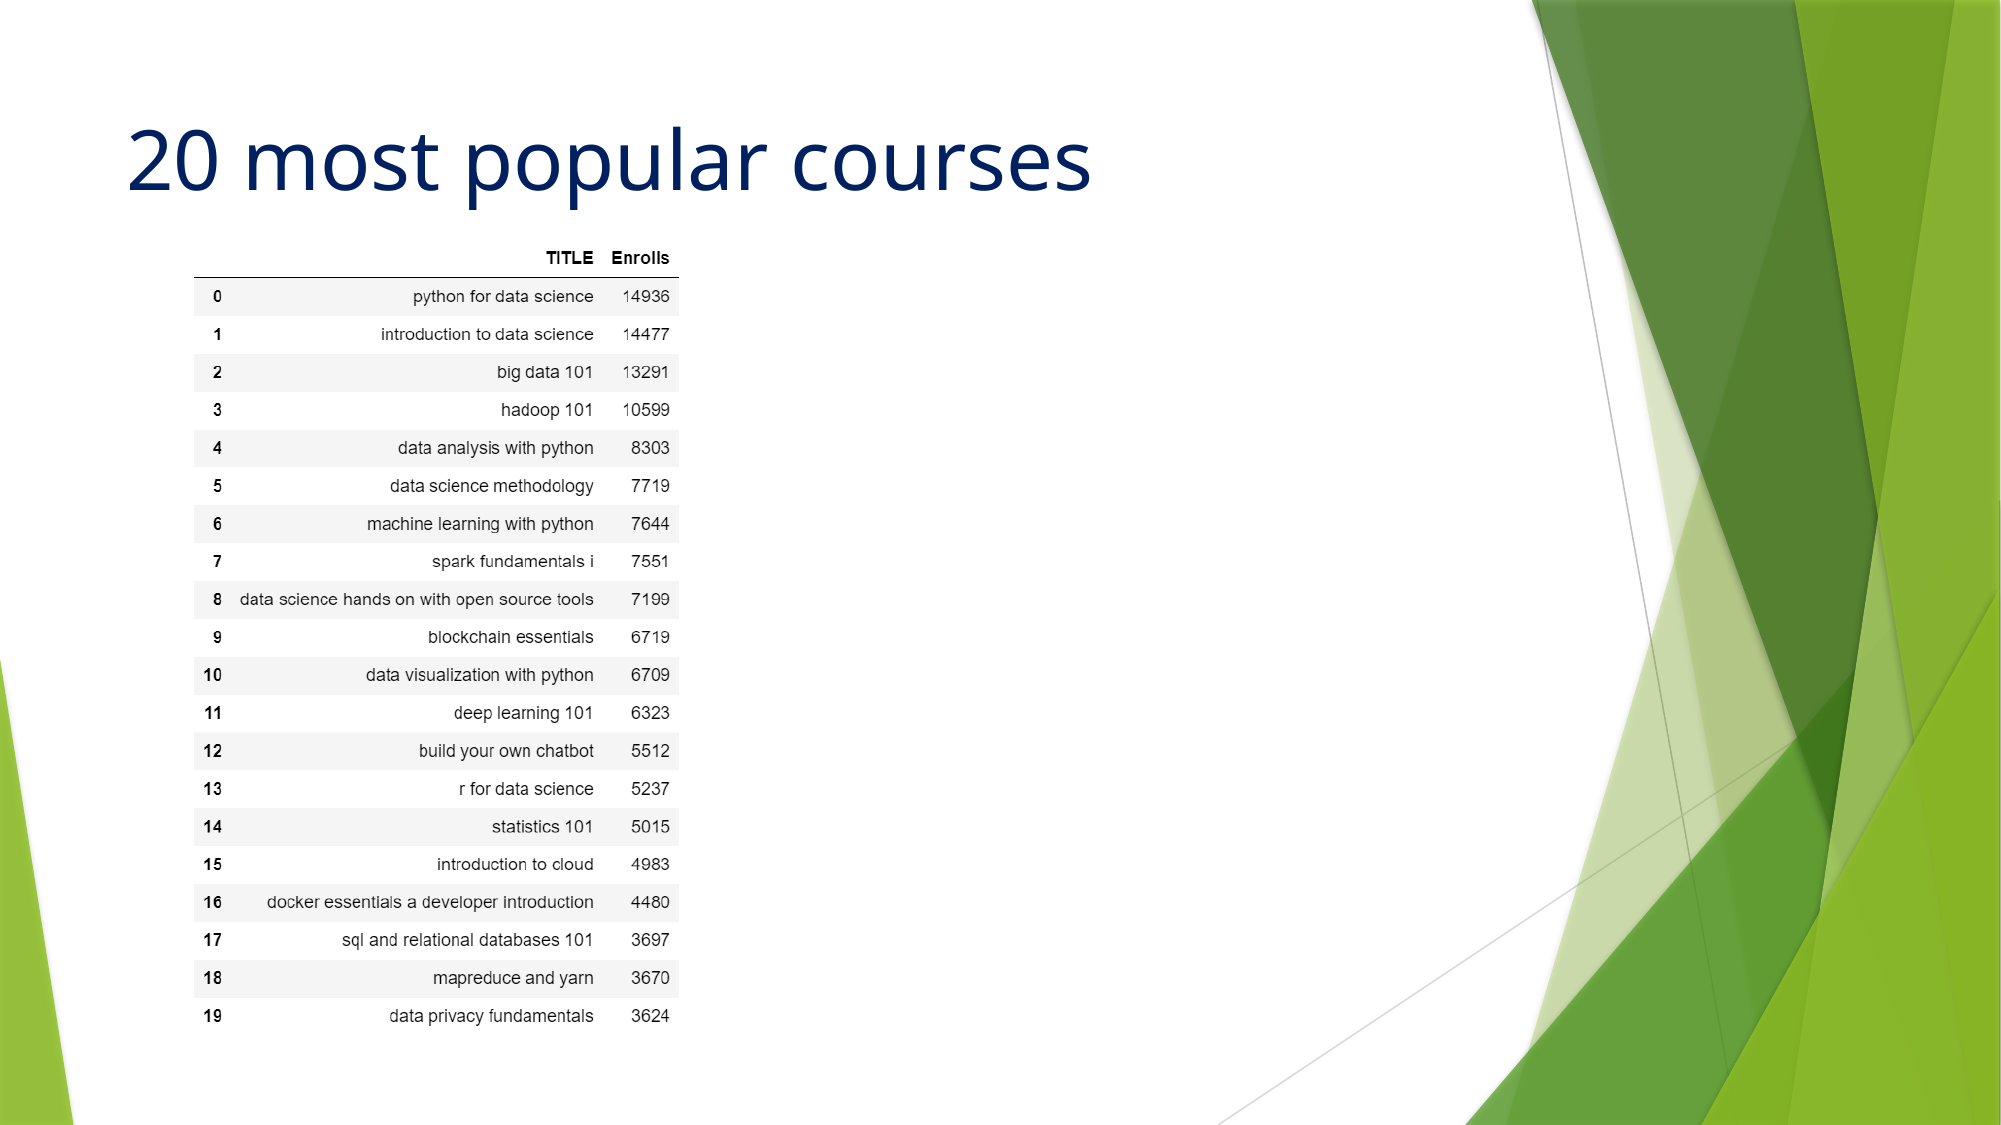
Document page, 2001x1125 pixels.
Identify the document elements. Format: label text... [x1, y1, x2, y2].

title 20 most popular courses [111, 99, 1522, 317]
picture [187, 233, 695, 1032]
